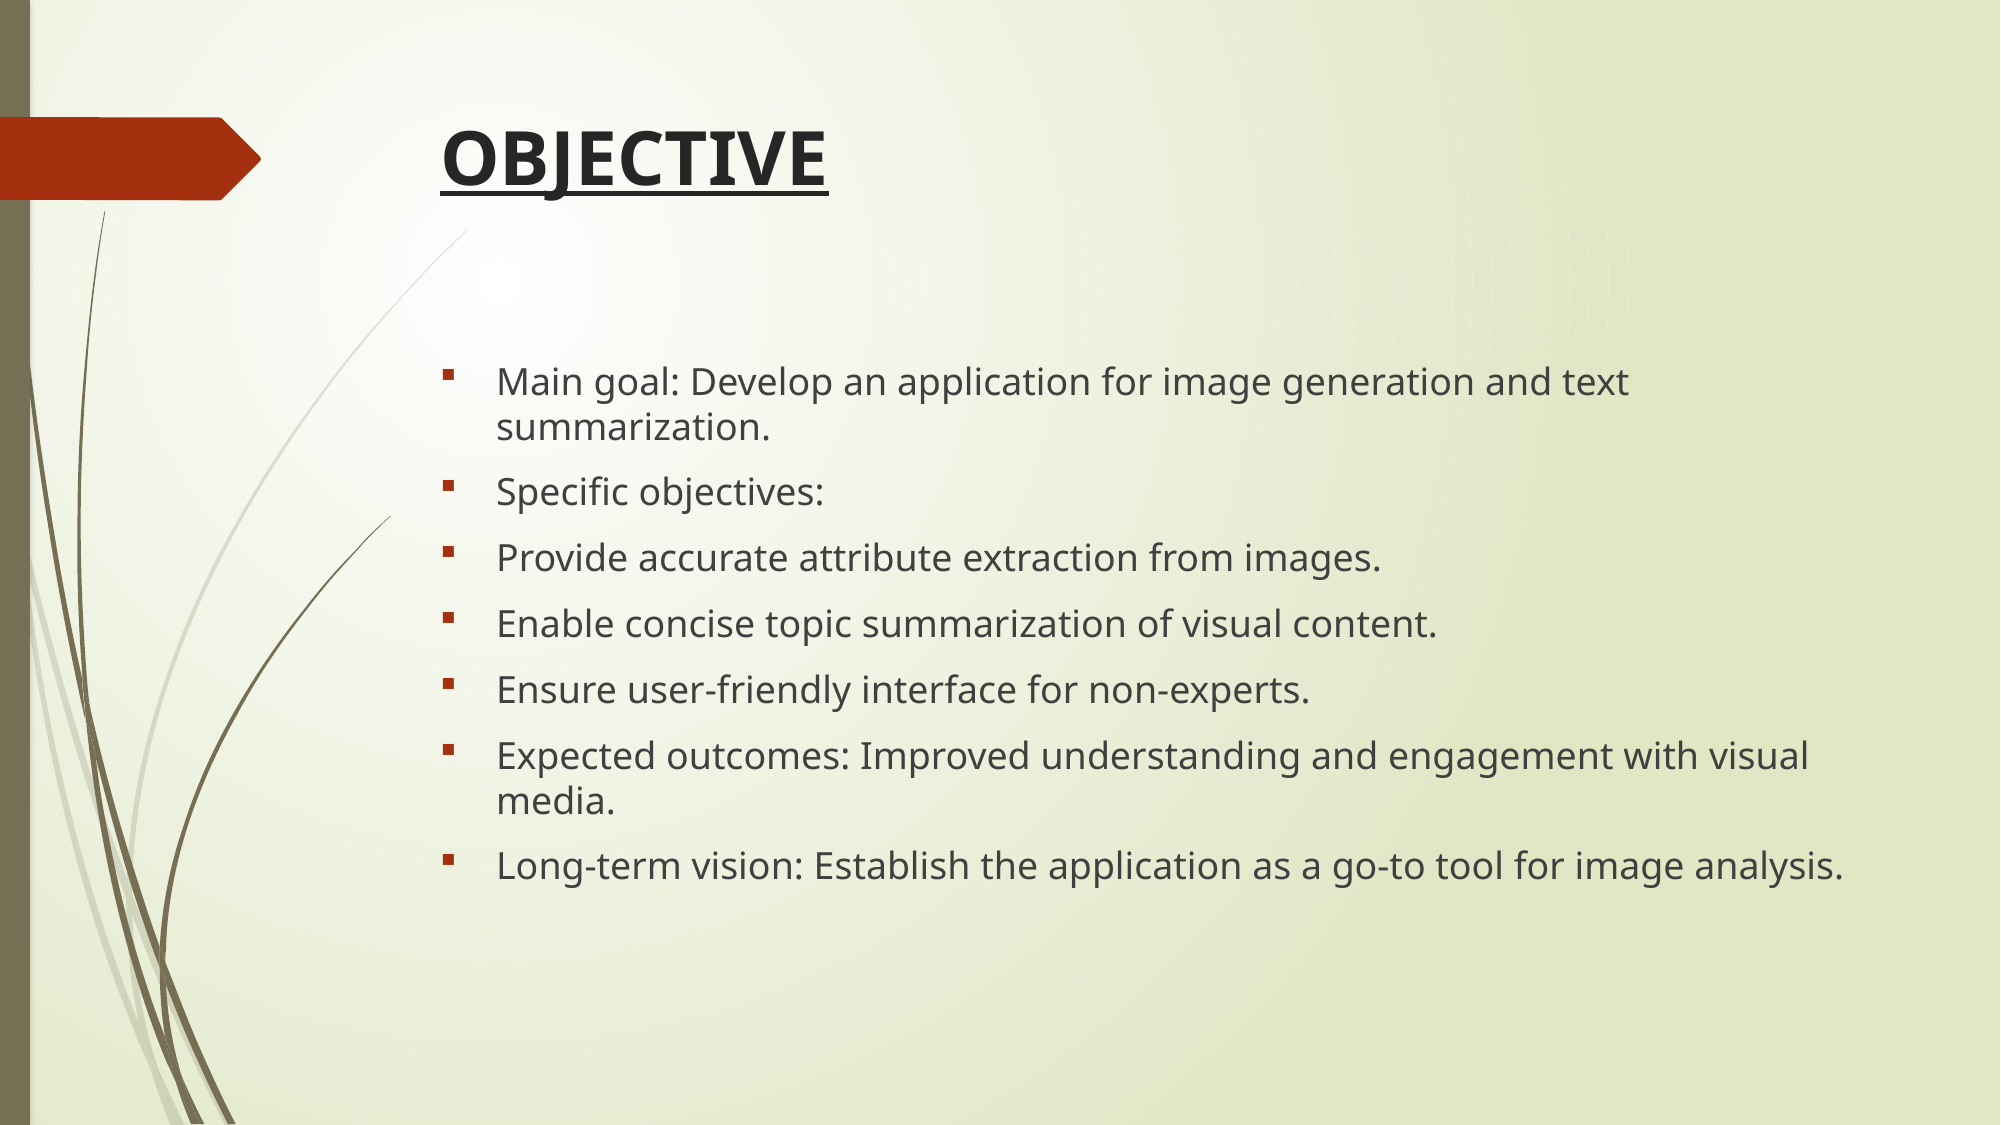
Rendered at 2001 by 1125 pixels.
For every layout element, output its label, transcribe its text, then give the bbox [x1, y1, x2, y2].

list Main goal: Develop an application for image generation and text summarization. Specific objectives: Provide accurate attribute extraction from images. Enable concise topic summarization of visual content. Ensure user-friendly interface for non-experts. Expected outcomes: Improved understanding and engagement with visual media. Long-term vision: Establish the application as a go-to tool for image analysis. [424, 350, 1888, 970]
title OBJECTIVE [425, 102, 1888, 313]
